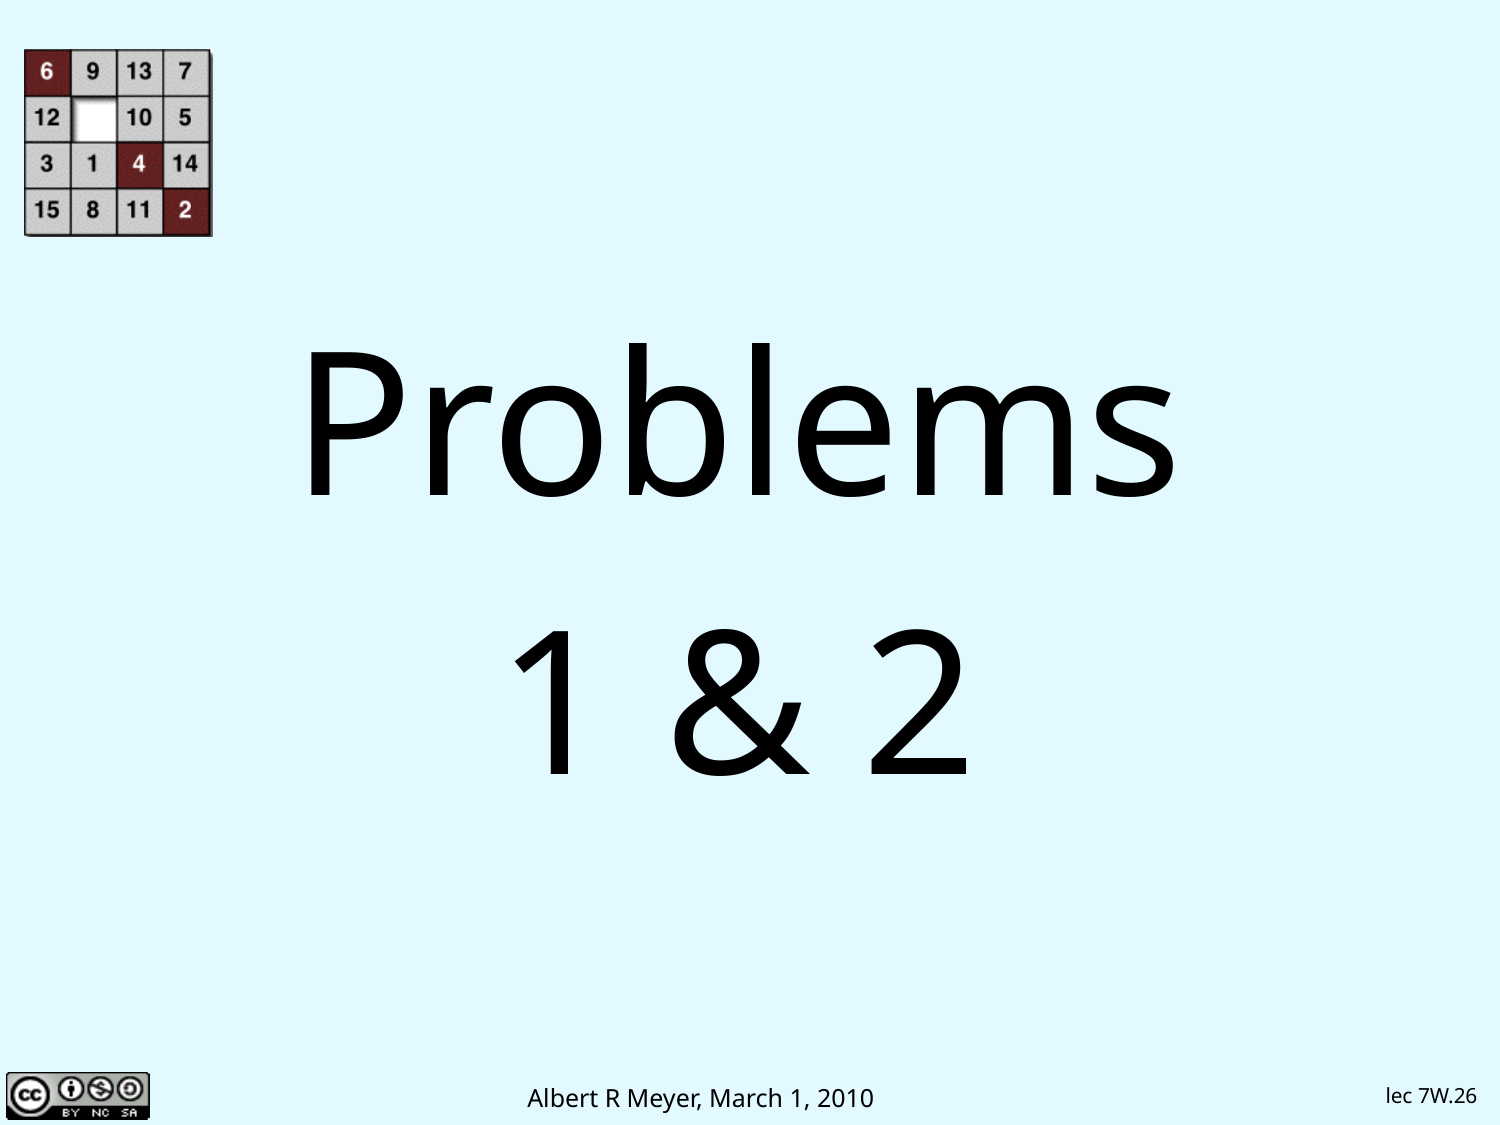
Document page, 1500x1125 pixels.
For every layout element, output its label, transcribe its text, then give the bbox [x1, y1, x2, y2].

picture [6, 1072, 150, 1120]
slide_number lec 7W.26 [1356, 1074, 1493, 1116]
list Problems 1 & 2 [237, 287, 1238, 838]
picture [24, 49, 213, 237]
